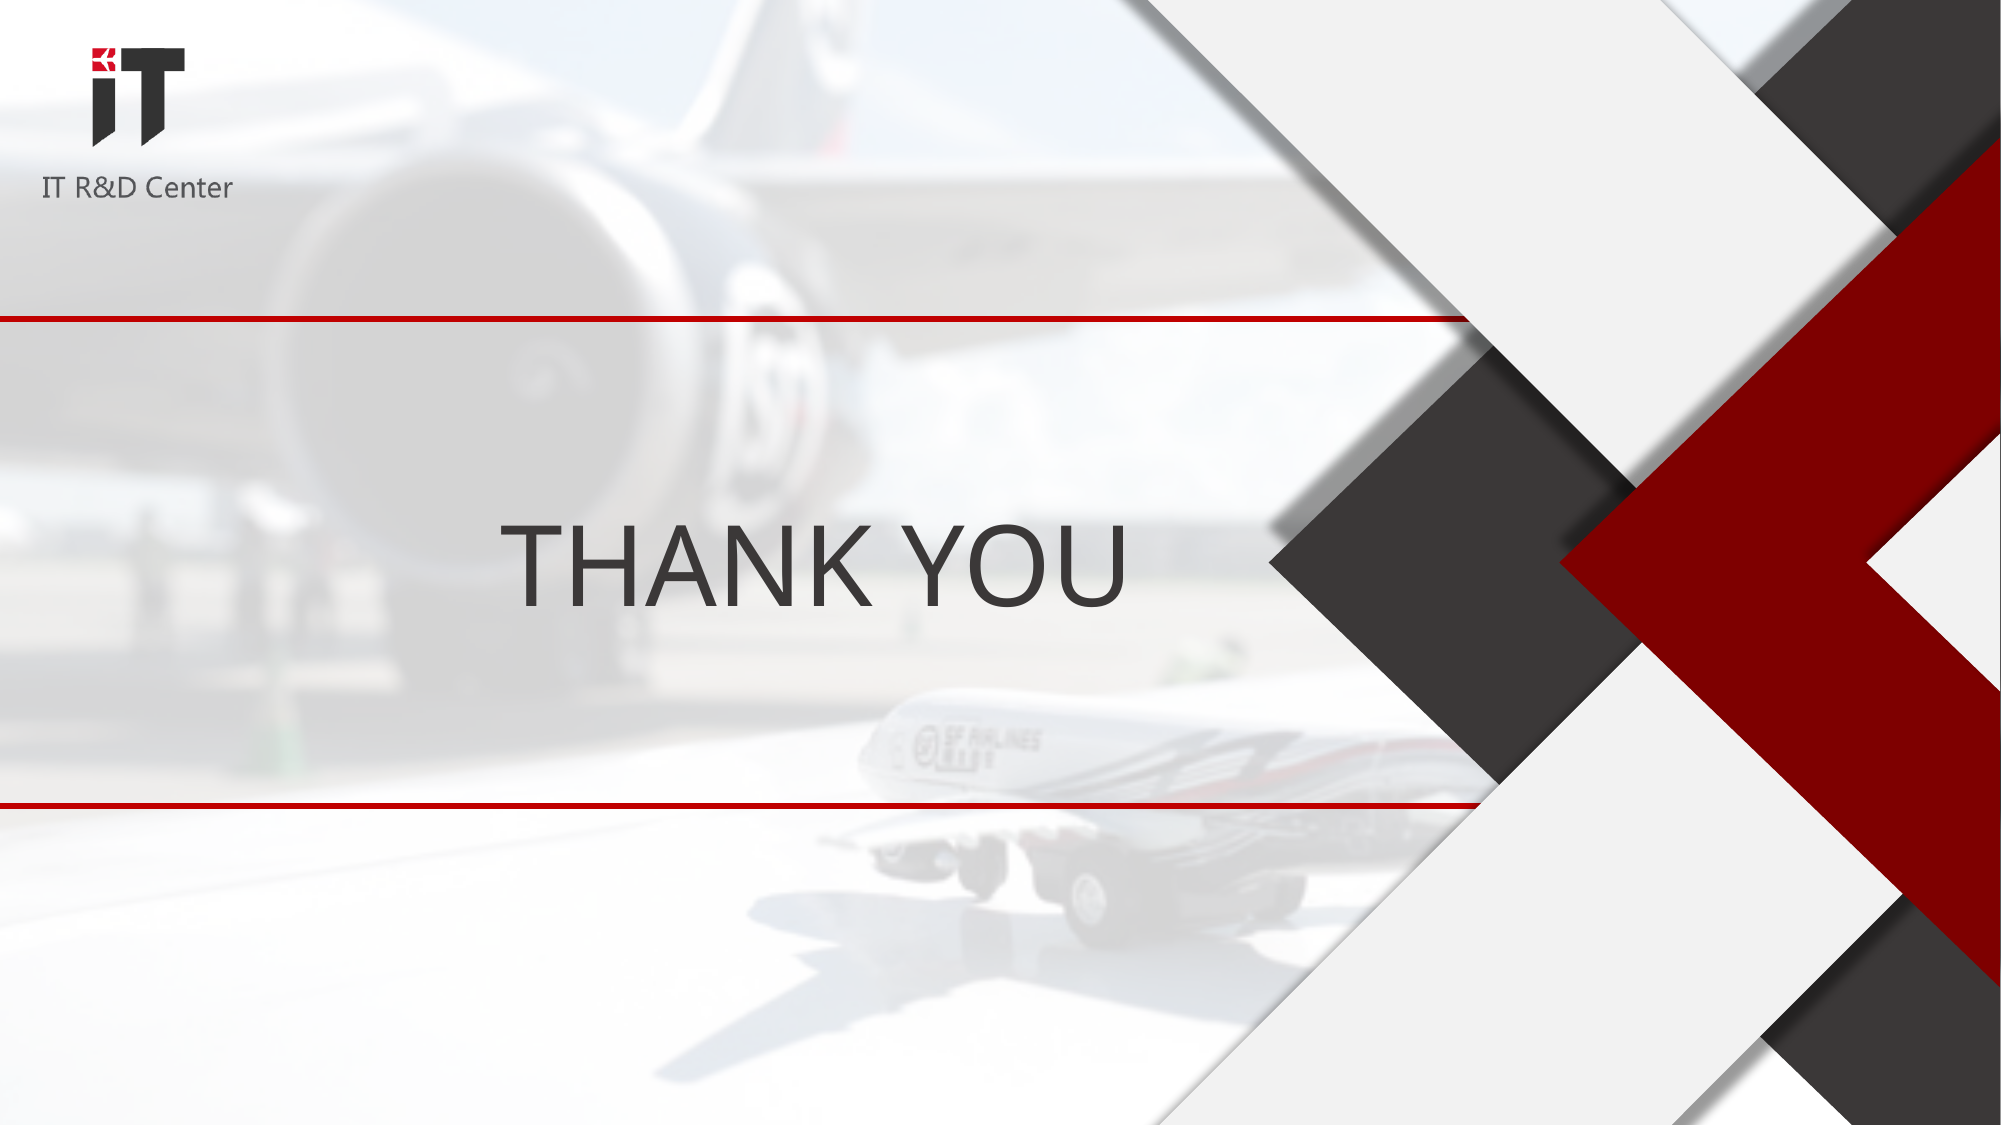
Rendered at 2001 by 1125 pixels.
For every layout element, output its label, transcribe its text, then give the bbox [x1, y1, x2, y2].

picture [42, 47, 233, 204]
text_box THANK YOU [126, 486, 1149, 637]
